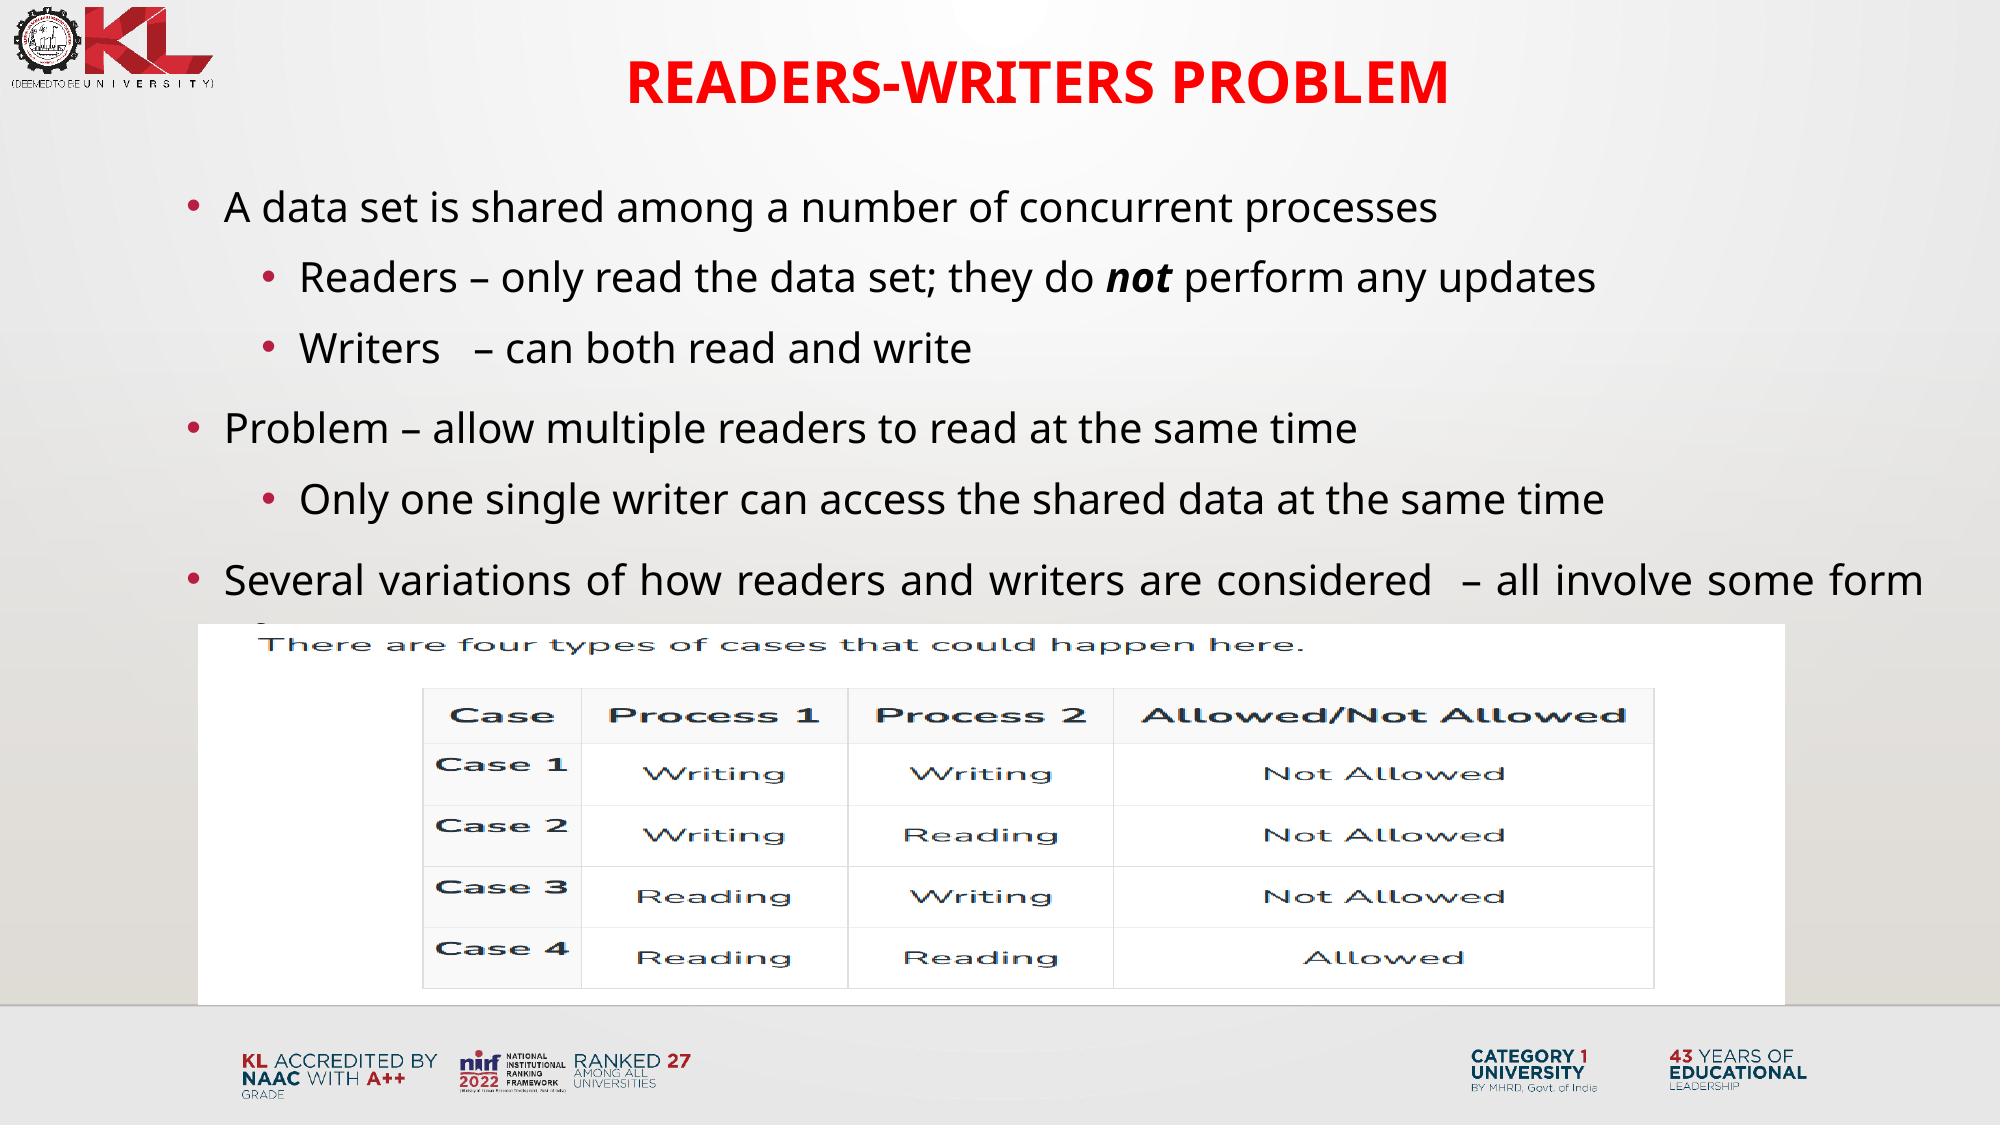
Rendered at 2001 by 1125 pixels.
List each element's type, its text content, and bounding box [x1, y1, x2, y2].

picture [198, 624, 1785, 1005]
picture [1447, 1050, 1814, 1101]
picture [12, 5, 213, 88]
picture [238, 1050, 716, 1103]
list A data set is shared among a number of concurrent processes Readers – only read the data set; they do not perform any updates Writers – can both read and write Problem – allow multiple readers to read at the same time Only one single writer can access the shared data at the same time Several variations of how readers and writers are considered – all involve some form of priorities [171, 162, 1941, 1050]
title Readers-Writers Problem [610, 45, 1852, 141]
